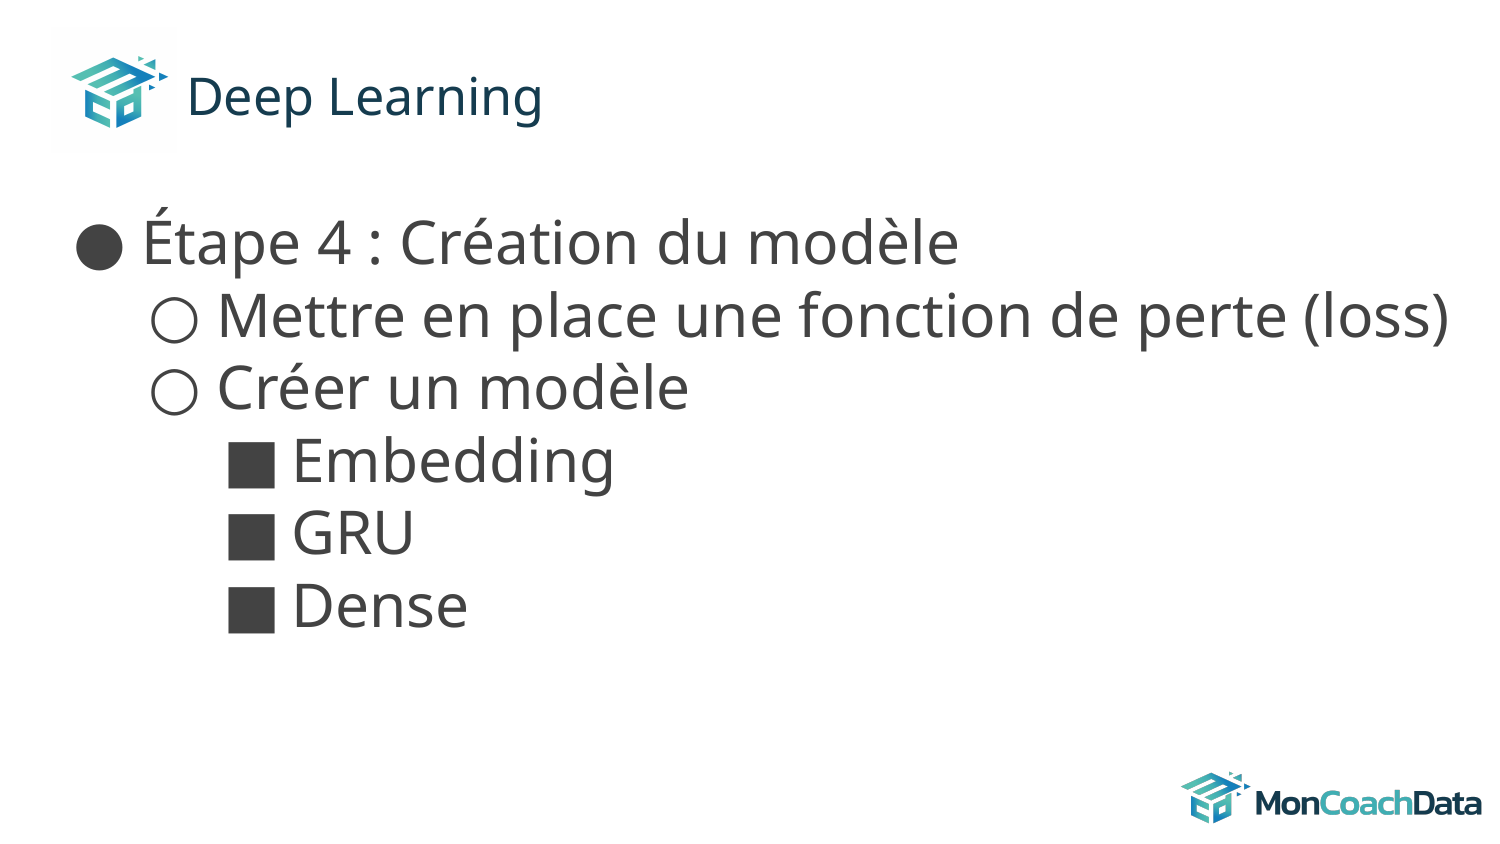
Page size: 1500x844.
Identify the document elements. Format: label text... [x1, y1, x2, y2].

title Deep Learning [171, 48, 1449, 143]
list Étape 4 : Création du modèle Mettre en place une fonction de perte (loss) Créer un modèle Embedding GRU Dense [51, 189, 1476, 750]
picture [1162, 750, 1500, 844]
picture [51, 27, 177, 153]
